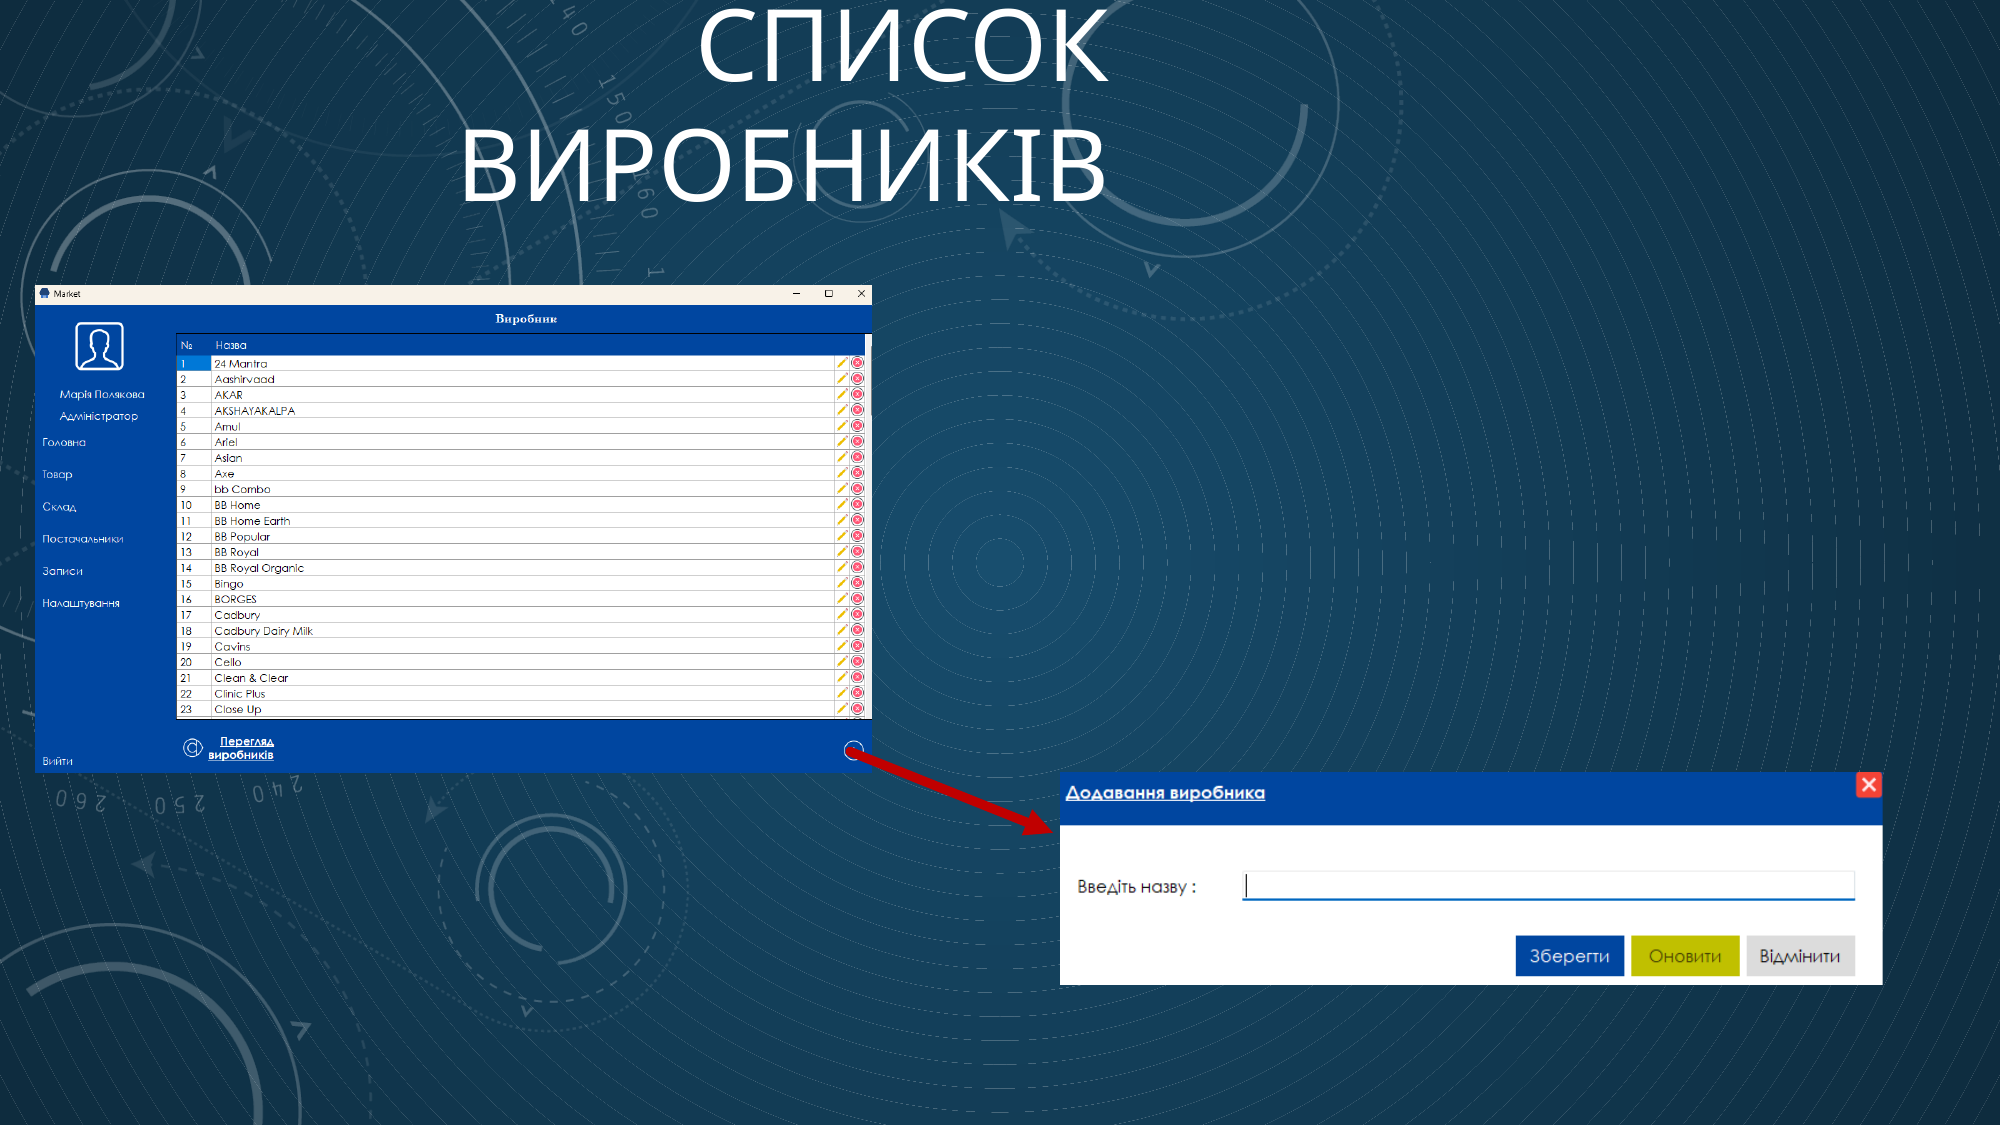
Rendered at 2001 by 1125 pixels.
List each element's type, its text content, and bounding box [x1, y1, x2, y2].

title Список виробників [65, 81, 1125, 229]
picture [0, 0, 2000, 1125]
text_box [849, 751, 1054, 833]
